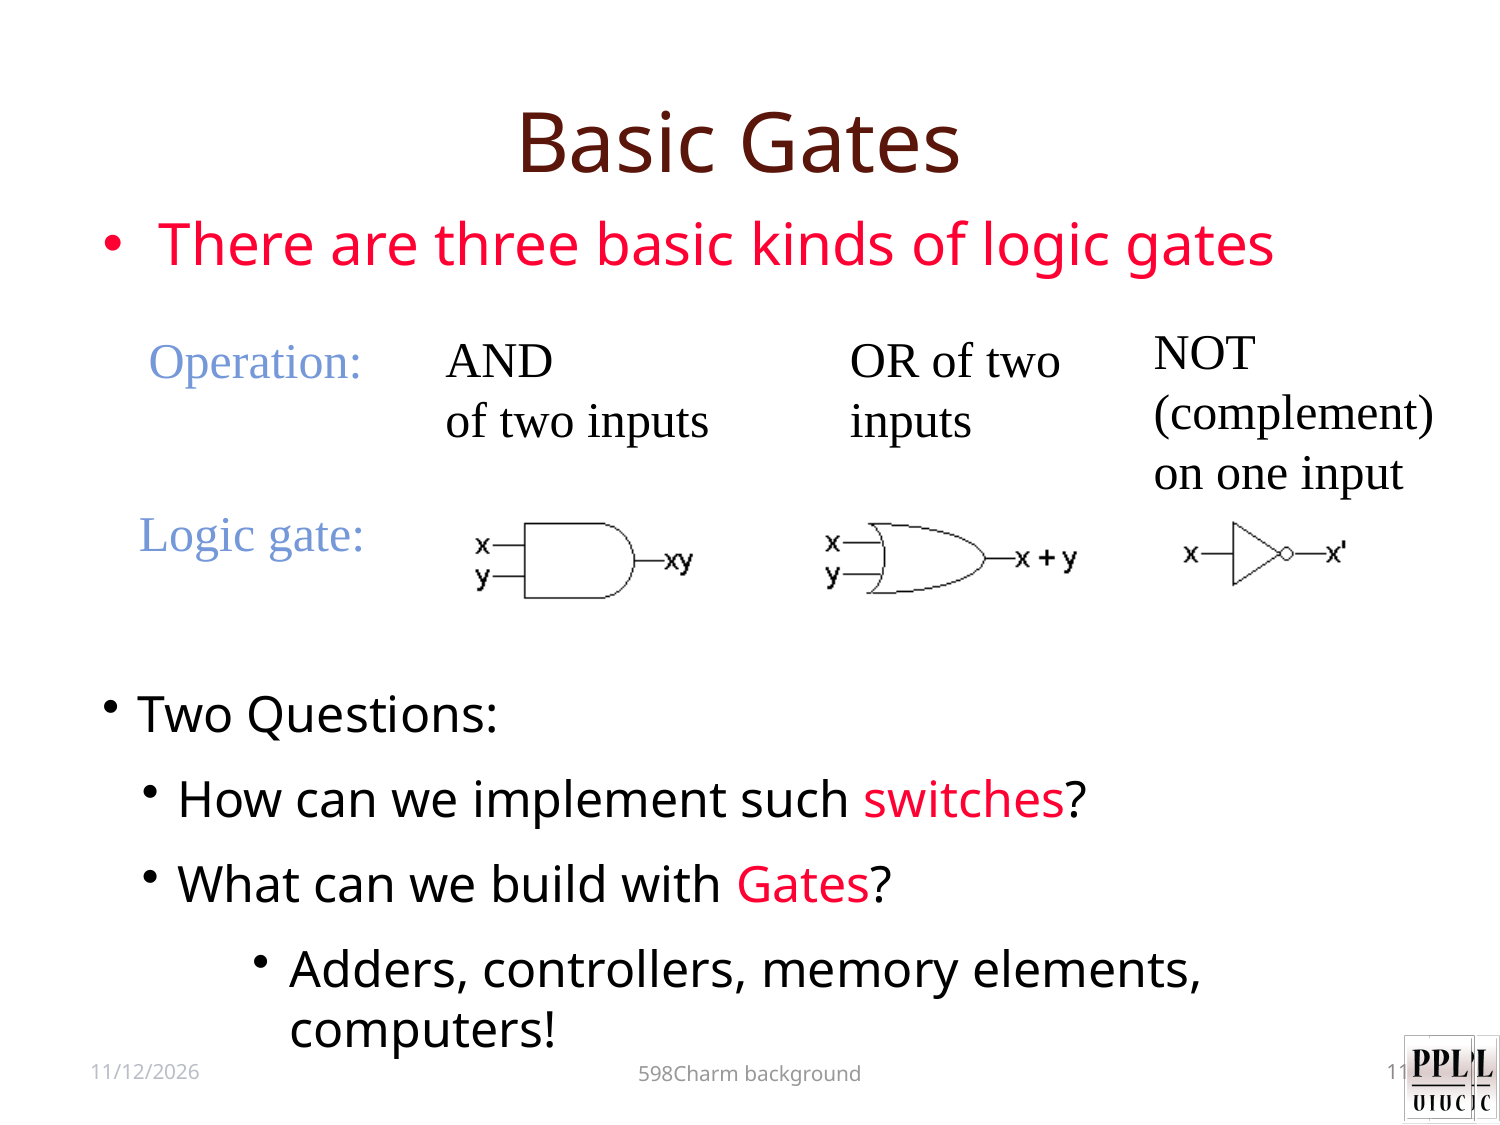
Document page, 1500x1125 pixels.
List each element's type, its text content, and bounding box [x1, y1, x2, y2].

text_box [1166, 505, 1359, 603]
title Basic Gates [75, 45, 1425, 233]
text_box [454, 505, 704, 613]
slide_number 11 [1074, 1065, 1425, 1103]
text_box OR of two inputs [834, 319, 1100, 455]
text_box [804, 505, 1088, 613]
text_box AND of two inputs [430, 319, 725, 455]
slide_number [75, 1042, 425, 1103]
footer 598Charm background [512, 1065, 988, 1103]
text_box Operation: [133, 321, 378, 397]
text_box Logic gate: [123, 493, 381, 569]
text_box NOT (complement) on one input [1138, 312, 1450, 508]
text_box Two Questions: How can we implement such switches? What can we build with Gates? Adders, controllers, memory elements, computers! [87, 675, 1425, 1065]
picture [1400, 1032, 1500, 1125]
list There are three basic kinds of logic gates [87, 200, 1388, 300]
